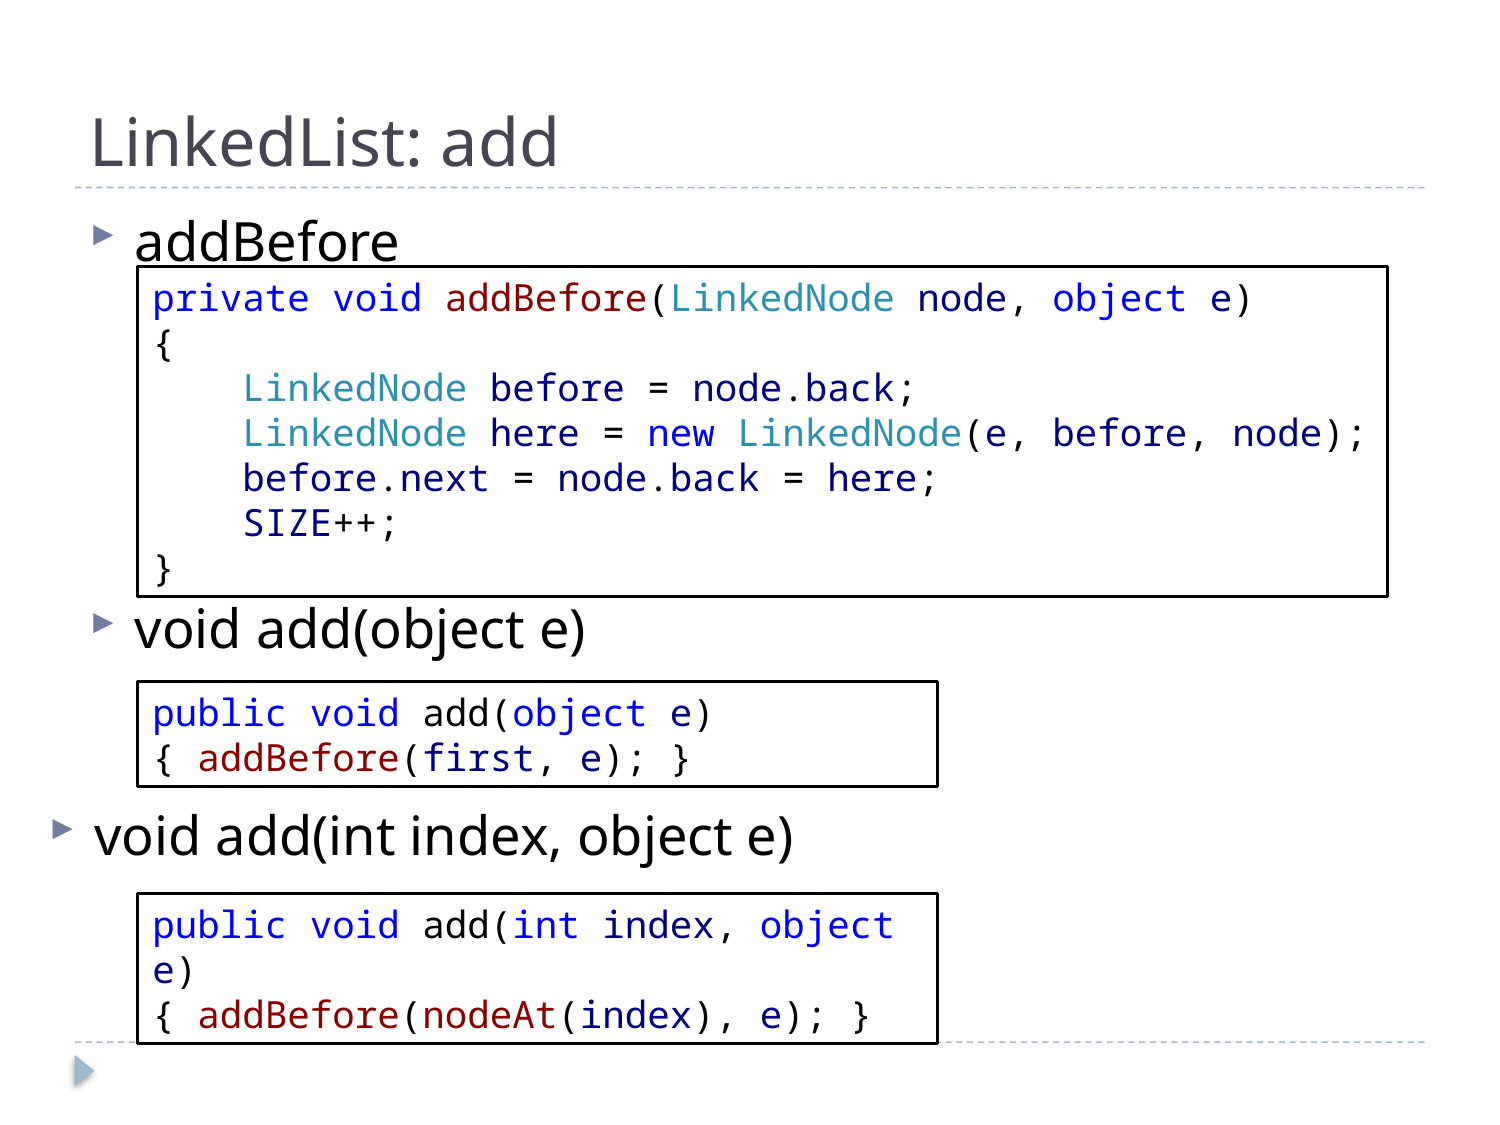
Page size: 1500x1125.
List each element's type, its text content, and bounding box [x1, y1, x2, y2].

text_box private void addBefore(LinkedNode node, object e) { LinkedNode before = node.back; LinkedNode here = new LinkedNode(e, before, node); before.next = node.back = here; SIZE++; } [136, 265, 1389, 598]
list addBefore void add(object e) [75, 200, 1425, 1010]
text_box public void add(int index, object e) { addBefore(nodeAt(index), e); } [136, 892, 939, 1045]
title LinkedList: add [75, 24, 1425, 188]
text_box public void add(object e) { addBefore(first, e); } [136, 680, 939, 788]
text_box void add(int index, object e) [34, 794, 809, 874]
